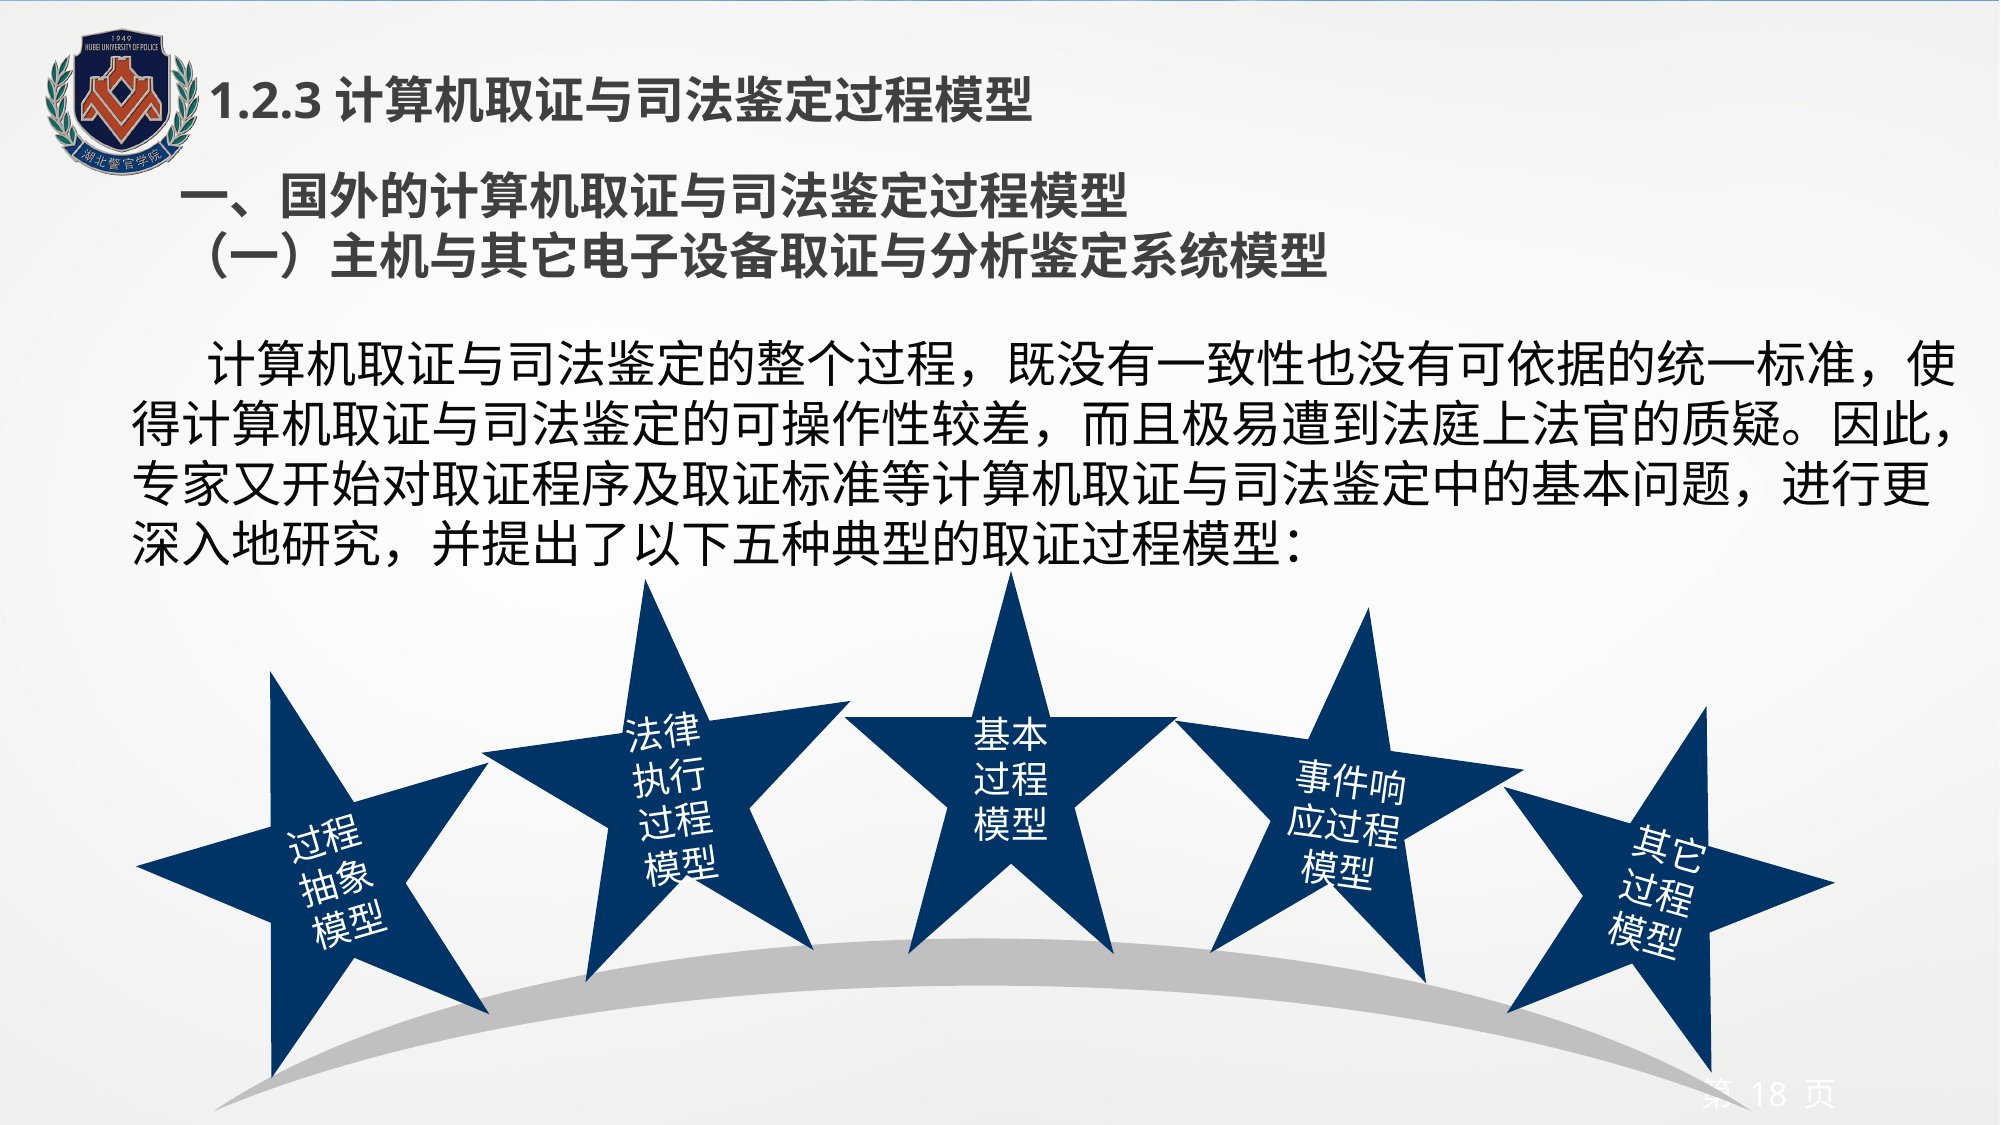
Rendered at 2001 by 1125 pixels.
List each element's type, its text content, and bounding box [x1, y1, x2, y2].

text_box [1166, 605, 1521, 971]
text_box 1.2.3计算机取证与司法鉴定过程模型 [193, 60, 1349, 136]
text_box 计算机取证与司法鉴定的整个过程，既没有一致性也没有可依据的统一标准，使得计算机取证与司法鉴定的可操作性较差，而且极易遭到法庭上法官的质疑。因此，专家又开始对取证程序及取证标准等计算机取证与司法鉴定中的基本问题，进行更深入地研究，并提出了以下五种典型的取证过程模型： [116, 325, 1983, 581]
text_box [1484, 698, 1831, 1051]
text_box 一、国外的计算机取证与司法鉴定过程模型 （一）主机与其它电子设备取证与分析鉴定系统模型 [164, 157, 1935, 293]
text_box [1597, 1059, 1752, 1112]
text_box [844, 570, 1178, 955]
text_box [485, 576, 860, 969]
text_box [213, 1063, 354, 1112]
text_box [141, 662, 510, 1055]
picture [0, 0, 2000, 1125]
text_box [514, 963, 1479, 1032]
